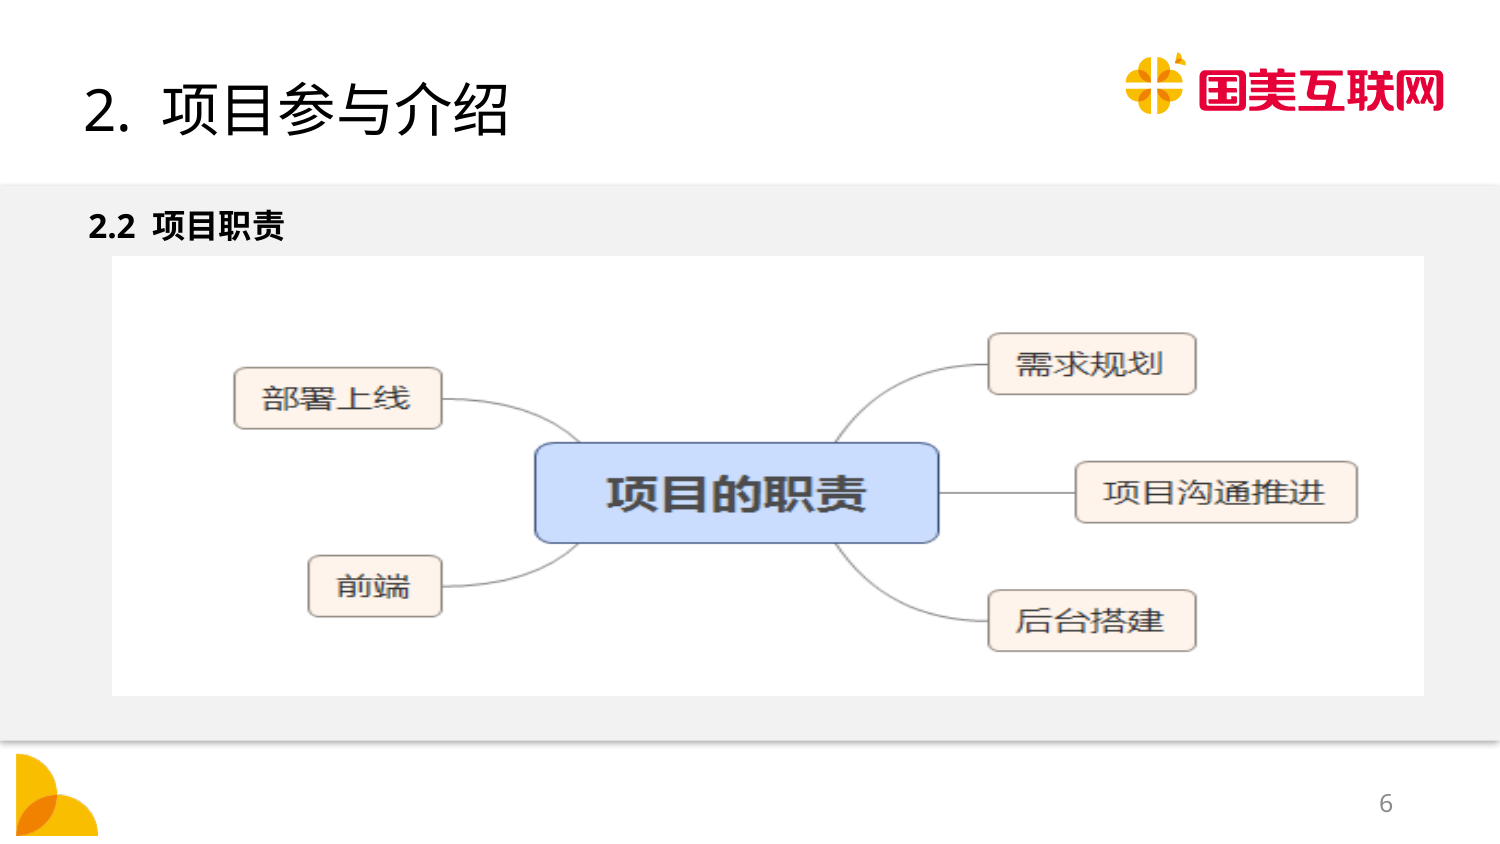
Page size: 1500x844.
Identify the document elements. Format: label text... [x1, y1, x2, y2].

text_box 5 [1364, 782, 1500, 827]
picture [111, 256, 1424, 696]
picture [0, 740, 113, 836]
list 2.2 项目职责 [73, 197, 1424, 670]
title 2. 项目参与介绍 [68, 37, 1419, 179]
picture [1419, 43, 1465, 128]
